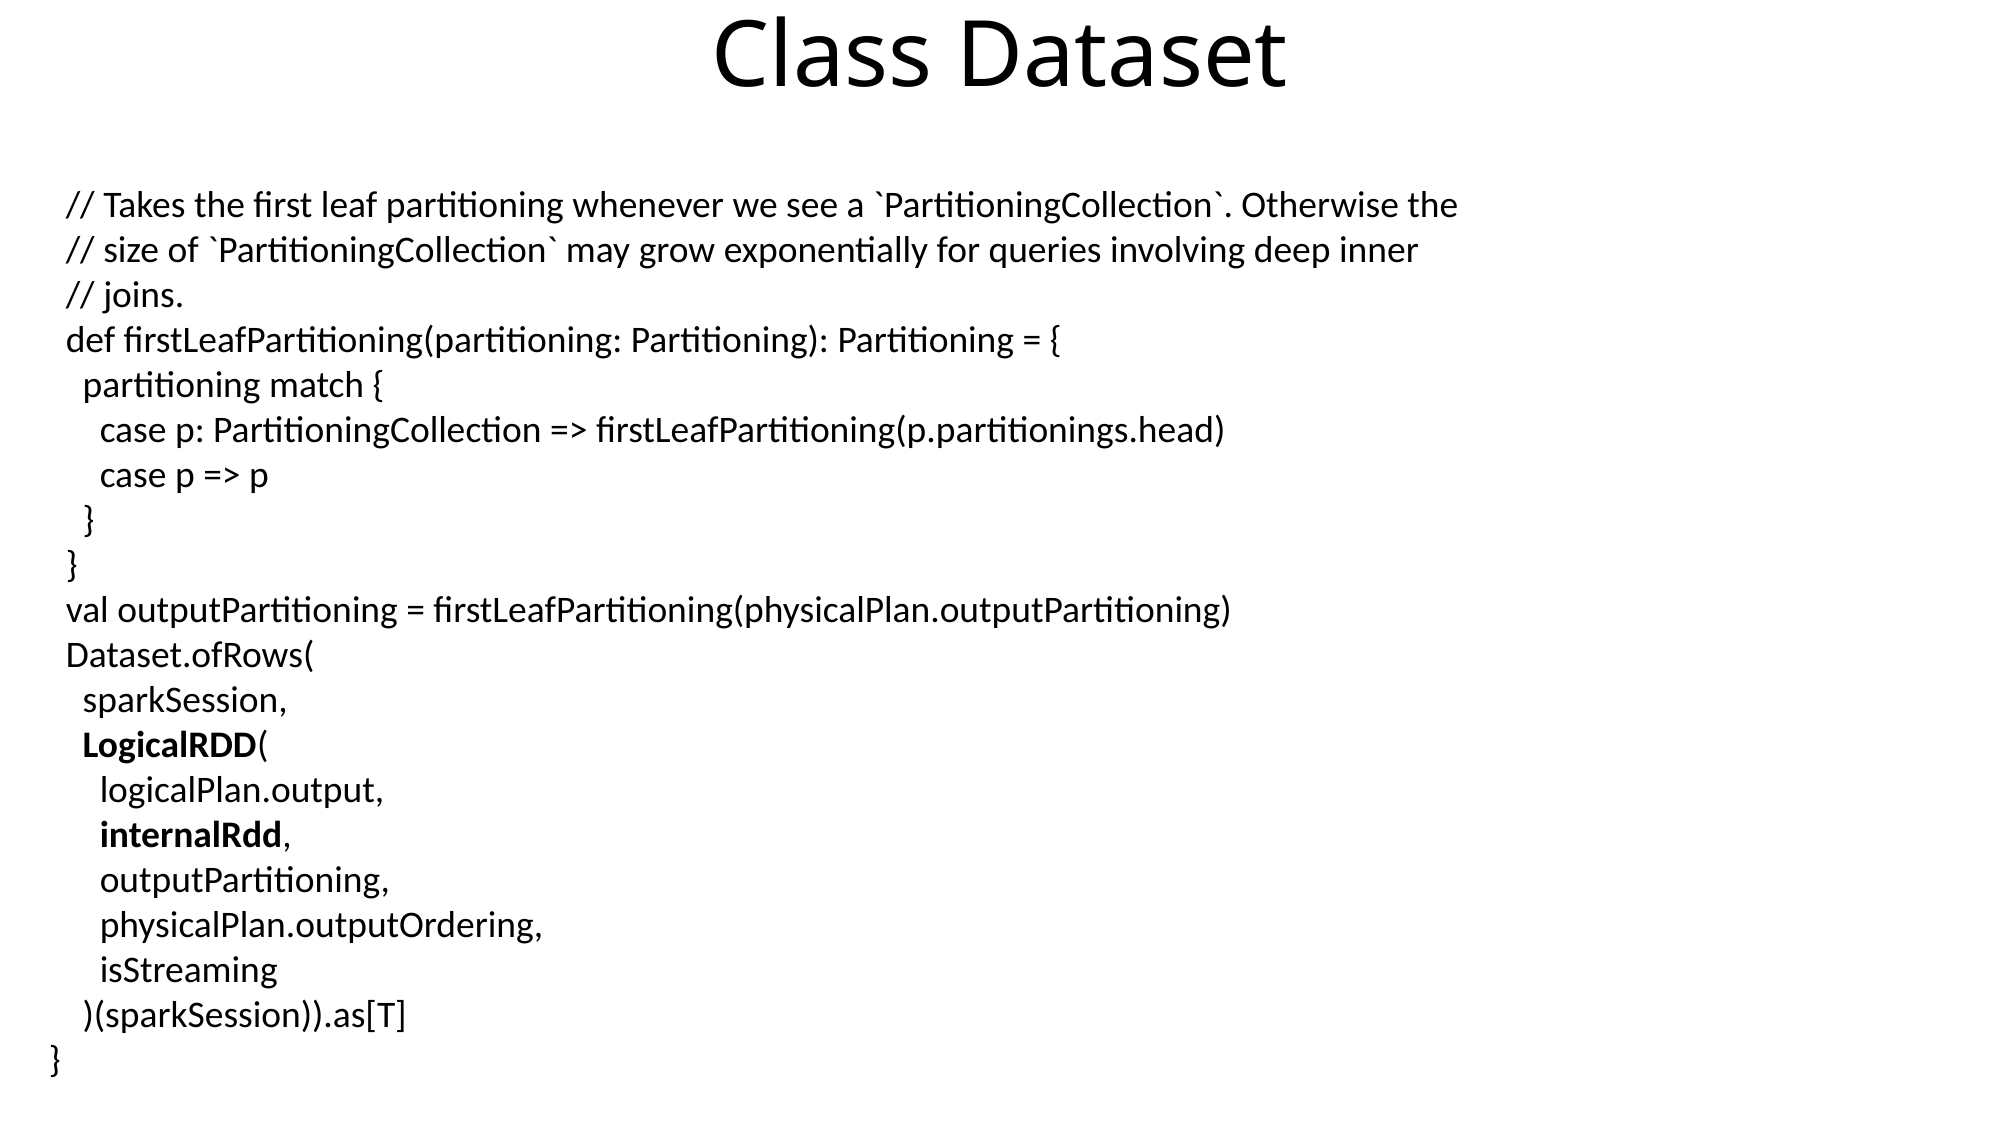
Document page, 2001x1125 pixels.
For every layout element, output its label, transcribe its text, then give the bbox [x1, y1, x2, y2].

text_box Class Dataset [0, 0, 2000, 173]
text_box // Takes the first leaf partitioning whenever we see a `PartitioningCollection`. Otherwise the // size of `PartitioningCollection` may grow exponentially for queries involving deep inner // joins. def firstLeafPartitioning(partitioning: Partitioning): Partitioning = { partitioning match { case p: PartitioningCollection => firstLeafPartitioning(p.partitionings.head) case p => p } } val outputPartitioning = firstLeafPartitioning(physicalPlan.outputPartitioning) Dataset.ofRows( sparkSession, LogicalRDD( logicalPlan.output, internalRdd, outputPartitioning, physicalPlan.outputOrdering, isStreaming )(sparkSession)).as[T] } [0, 173, 2000, 1088]
